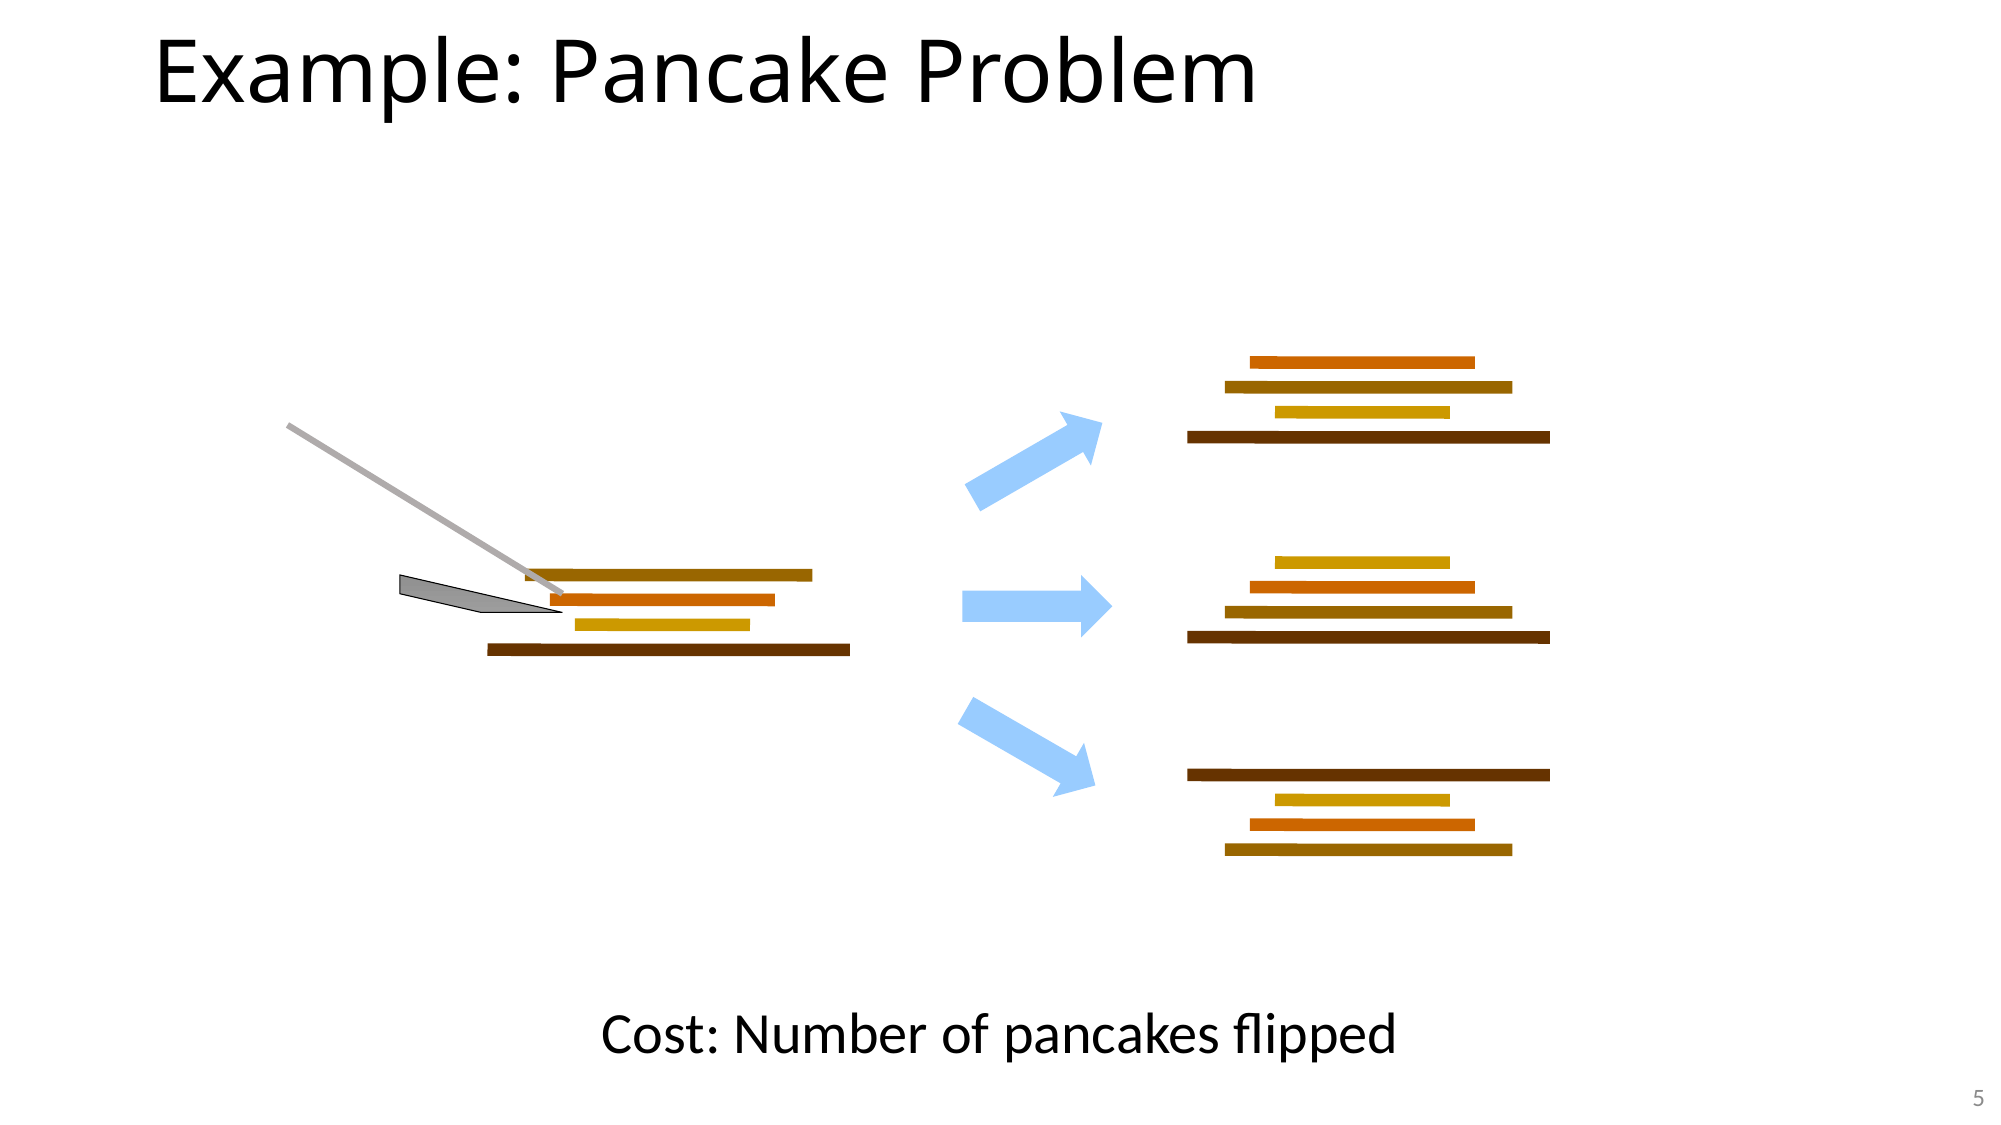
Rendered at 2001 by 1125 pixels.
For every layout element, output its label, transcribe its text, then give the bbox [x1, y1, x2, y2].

text_box [956, 695, 1097, 799]
text_box [399, 574, 563, 613]
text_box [287, 424, 400, 585]
text_box [961, 572, 1114, 640]
text_box Cost: Number of pancakes flipped [0, 987, 2000, 1073]
slide_number 5 [1910, 1067, 2000, 1125]
text_box [963, 409, 1104, 513]
title Example: Pancake Problem [137, 19, 1863, 130]
